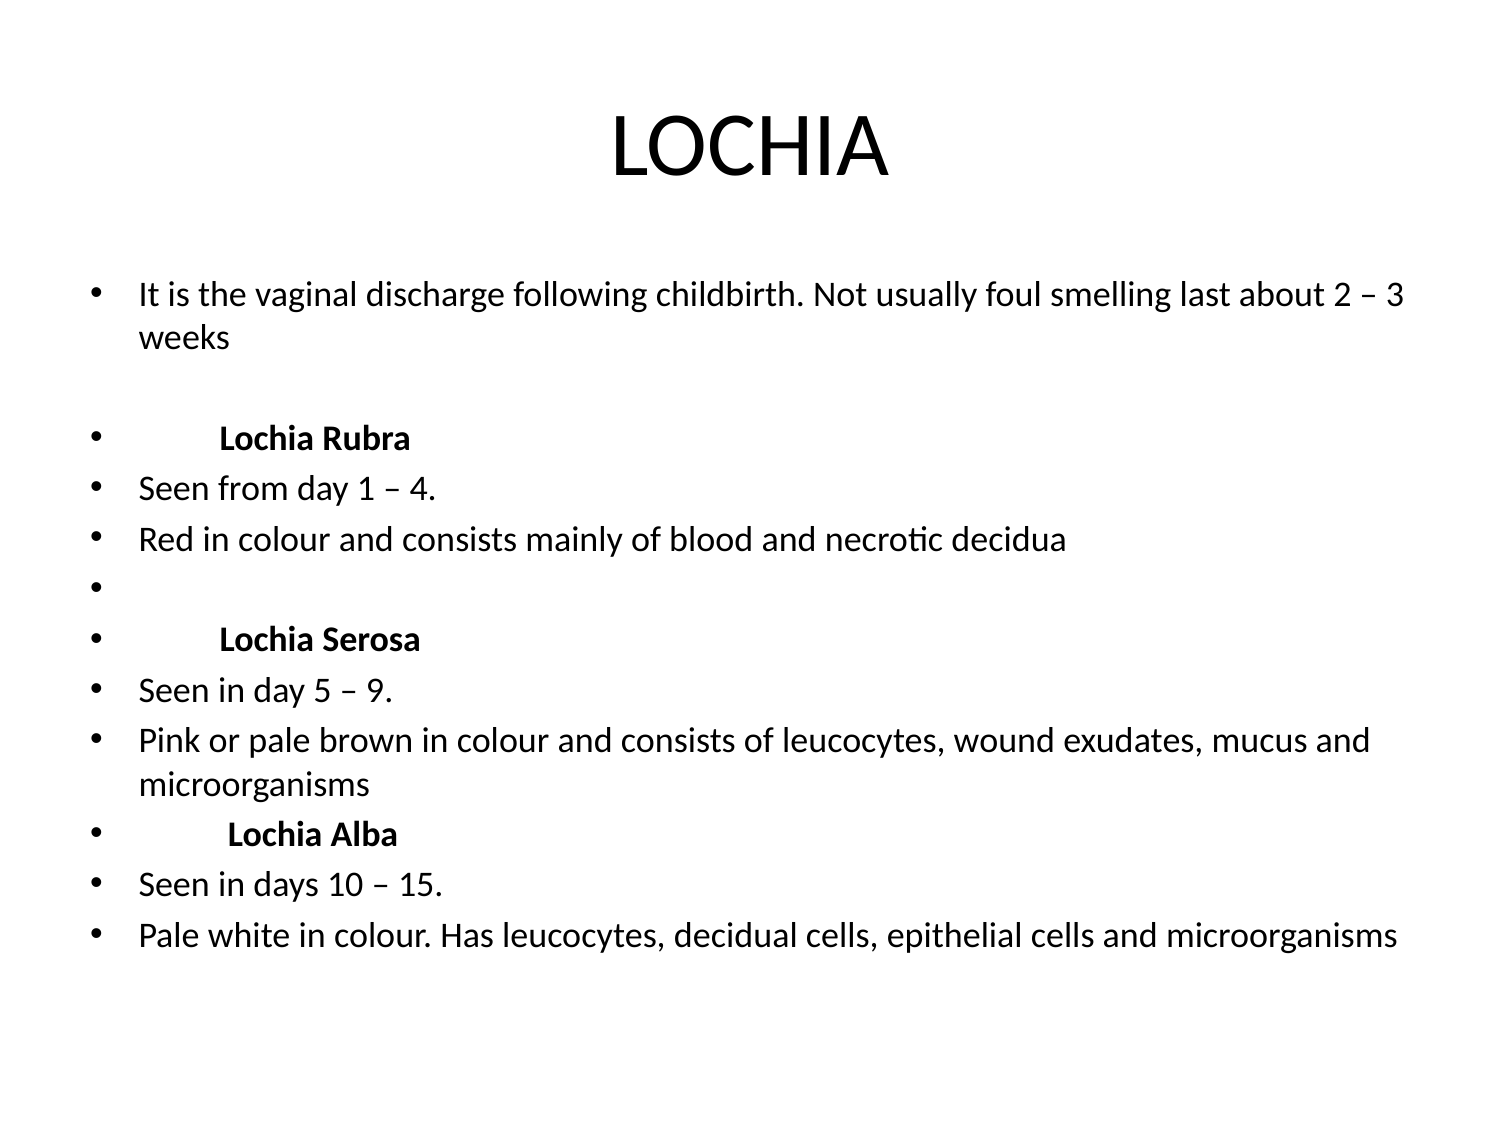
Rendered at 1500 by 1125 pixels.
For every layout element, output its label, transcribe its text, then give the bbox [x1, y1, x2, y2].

list It is the vaginal discharge following childbirth. Not usually foul smelling last about 2 – 3 weeks Lochia Rubra Seen from day 1 – 4. Red in colour and consists mainly of blood and necrotic decidua Lochia Serosa Seen in day 5 – 9. Pink or pale brown in colour and consists of leucocytes, wound exudates, mucus and microorganisms Lochia Alba Seen in days 10 – 15. Pale white in colour. Has leucocytes, decidual cells, epithelial cells and microorganisms [75, 262, 1425, 1005]
title LOCHIA [75, 45, 1425, 233]
